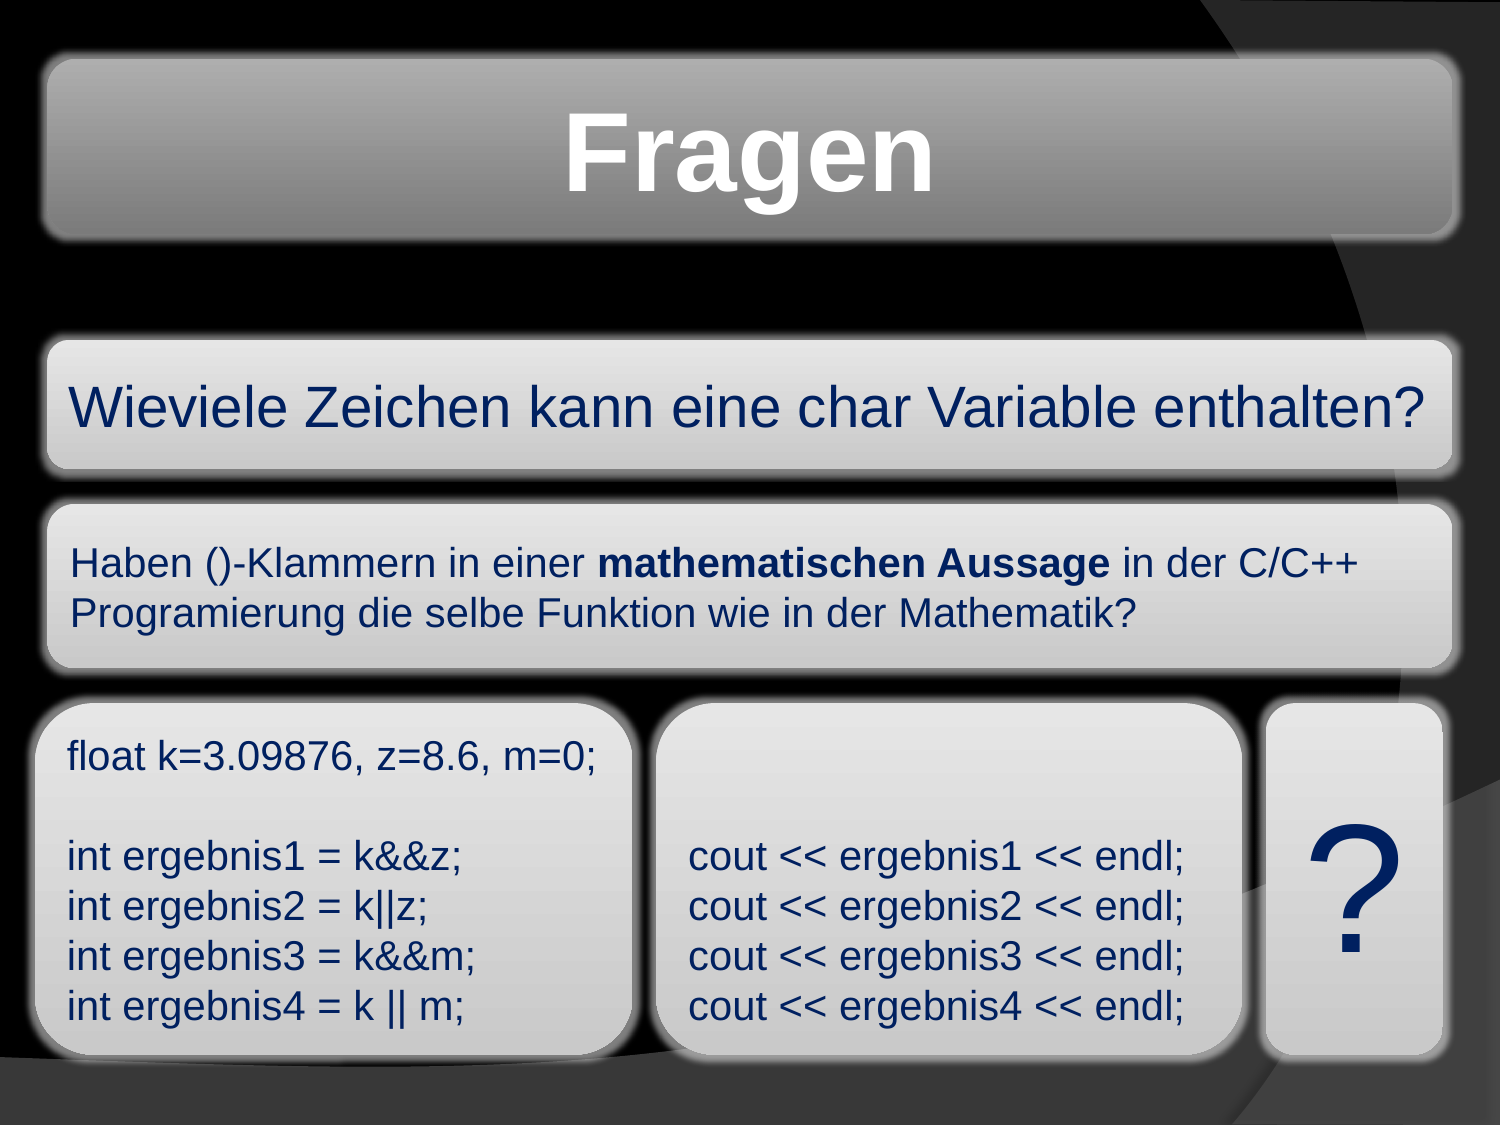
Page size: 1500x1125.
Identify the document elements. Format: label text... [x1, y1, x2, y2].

text_box ? [1265, 703, 1443, 1055]
text_box Haben ()-Klammern in einer mathematischen Aussage in der C/C++ Programierung die selbe Funktion wie in der Mathematik? [47, 503, 1453, 668]
text_box Wieviele Zeichen kann eine char Variable enthalten? [47, 339, 1453, 469]
text_box cout << ergebnis1 << endl; cout << ergebnis2 << endl; cout << ergebnis3 << endl; cout << ergebnis4 << endl; [656, 703, 1243, 1055]
text_box Fragen [47, 58, 1453, 235]
text_box float k=3.09876, z=8.6, m=0; int ergebnis1 = k&&z; int ergebnis2 = k||z; int ergebnis3 = k&&m; int ergebnis4 = k || m; [35, 703, 633, 1055]
